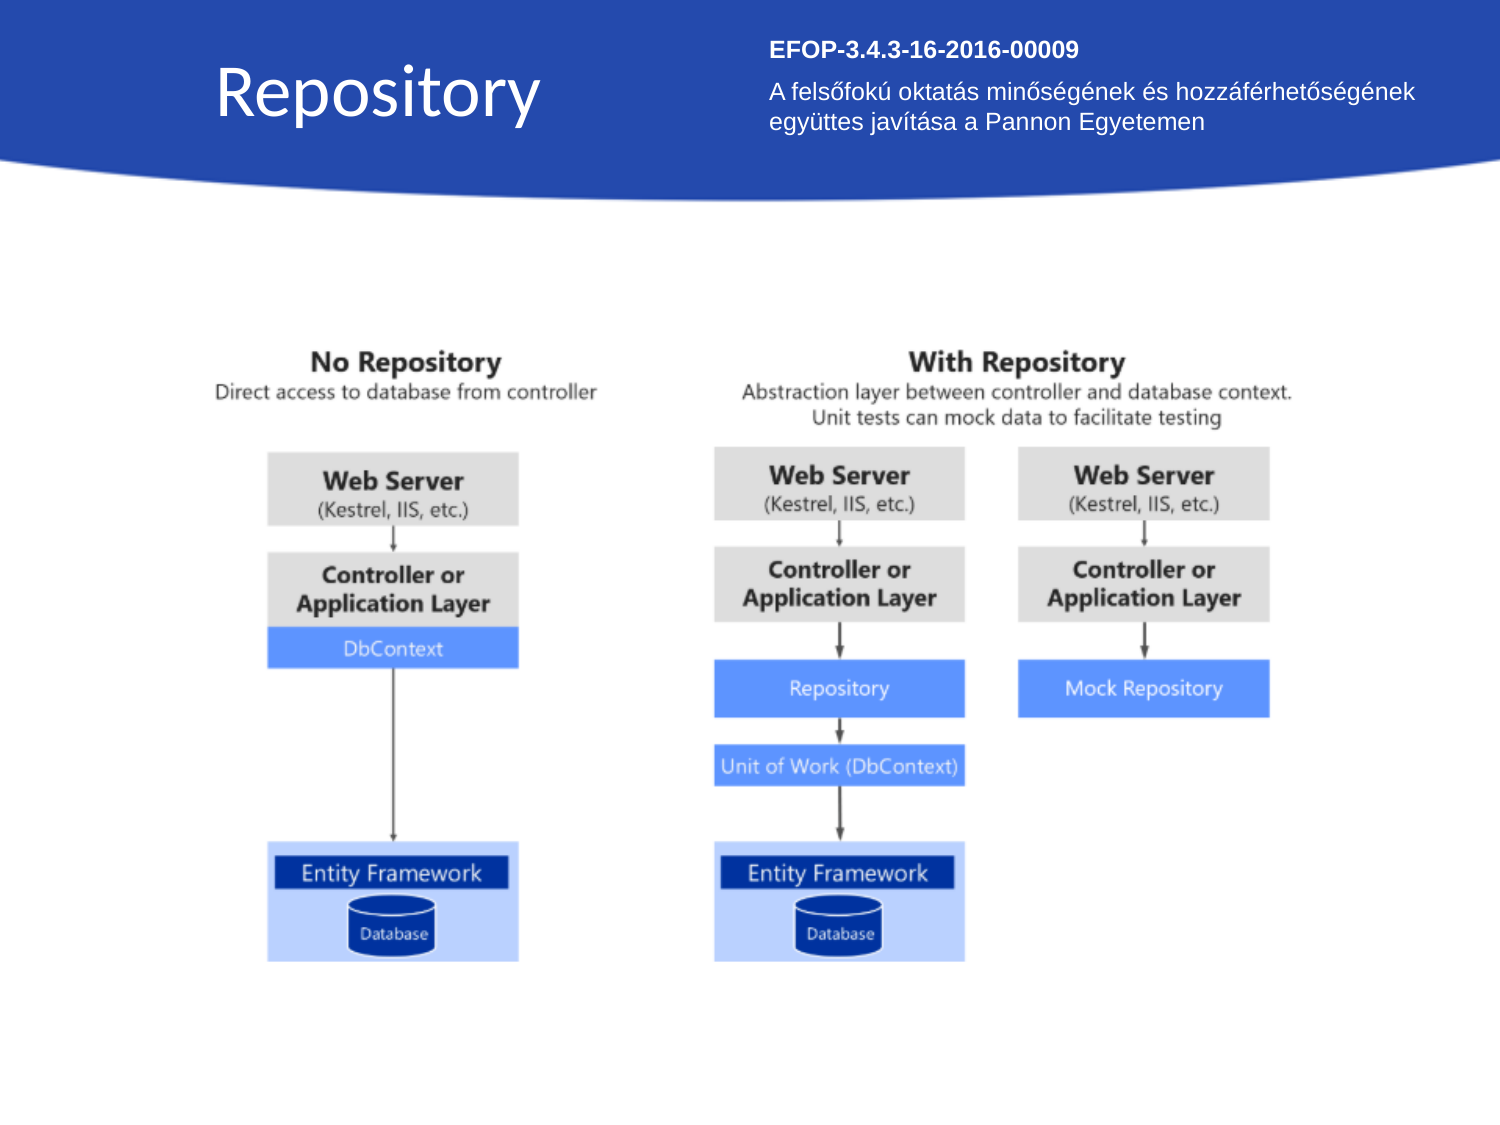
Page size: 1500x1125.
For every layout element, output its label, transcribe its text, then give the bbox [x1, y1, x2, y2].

text_box EFOP-3.4.3-16-2016-00009 A felsőfokú oktatás minőségének és hozzáférhetőségének együttes javítása a Pannon Egyetemen [754, 25, 1465, 143]
text_box Repository [18, 0, 739, 173]
picture [0, 0, 1500, 1125]
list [197, 325, 1303, 987]
